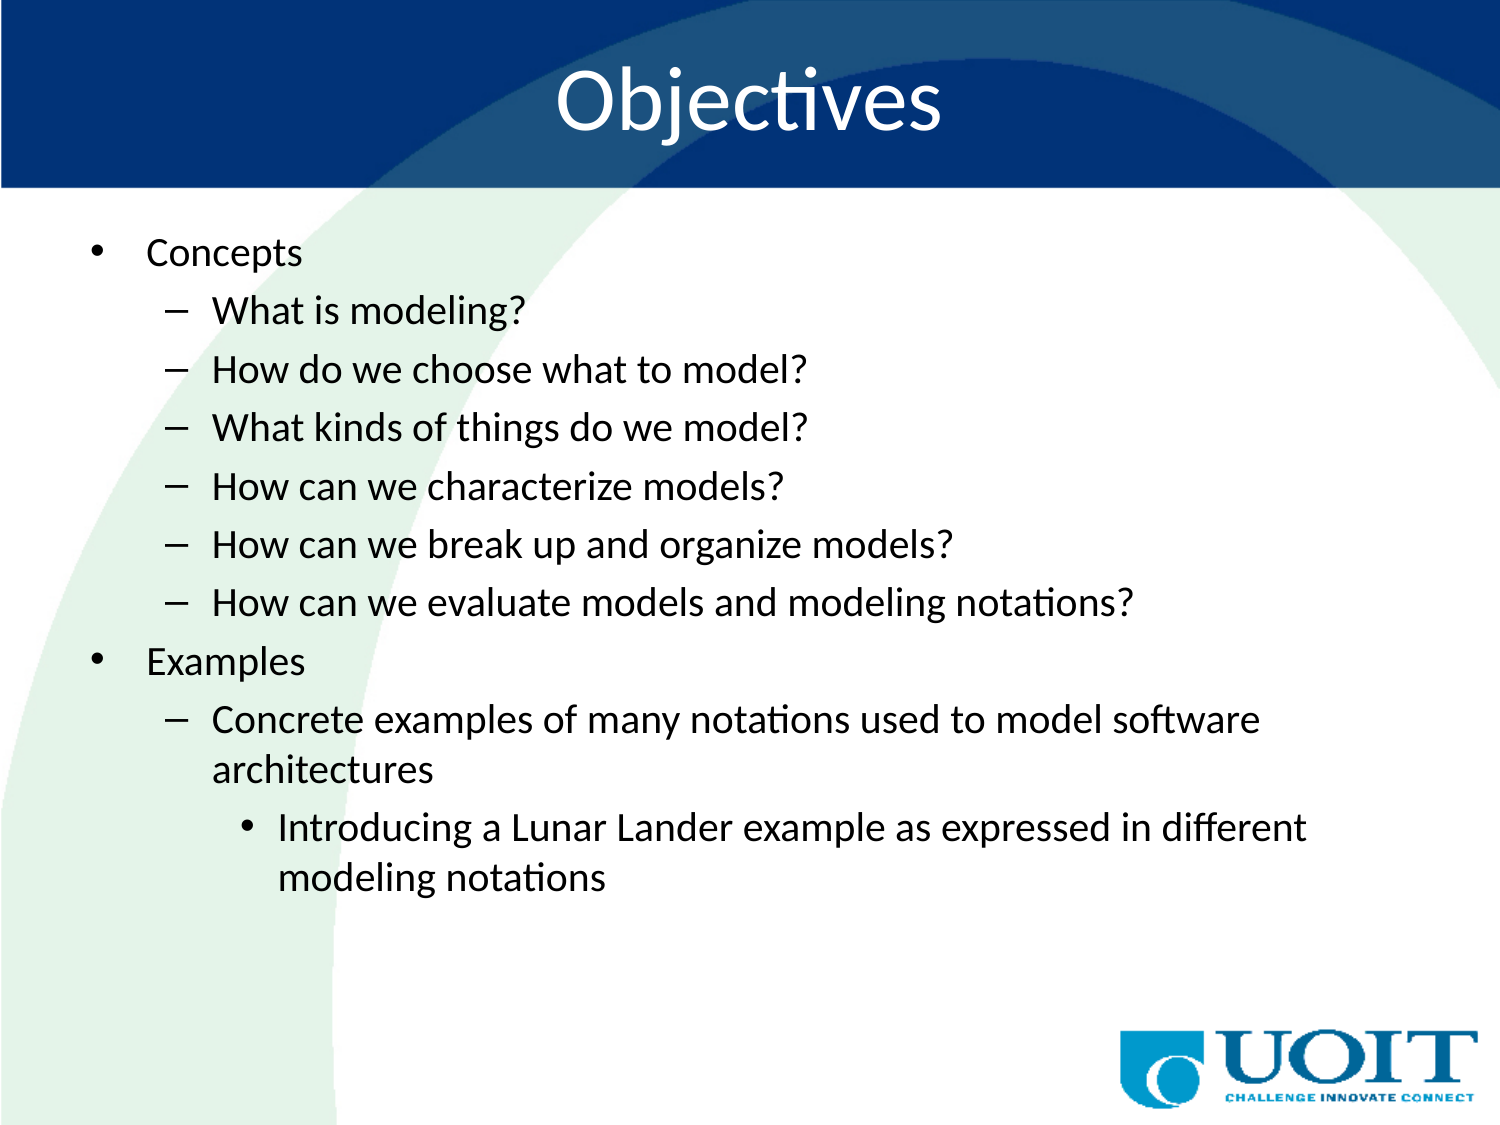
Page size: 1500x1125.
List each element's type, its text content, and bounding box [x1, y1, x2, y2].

picture [0, 0, 1500, 1125]
list Concepts What is modeling? How do we choose what to model? What kinds of things do we model? How can we characterize models? How can we break up and organize models? How can we evaluate models and modeling notations? Examples Concrete examples of many notations used to model software architectures Introducing a Lunar Lander example as expressed in different modeling notations [75, 217, 1425, 960]
title Objectives [75, 0, 1425, 188]
